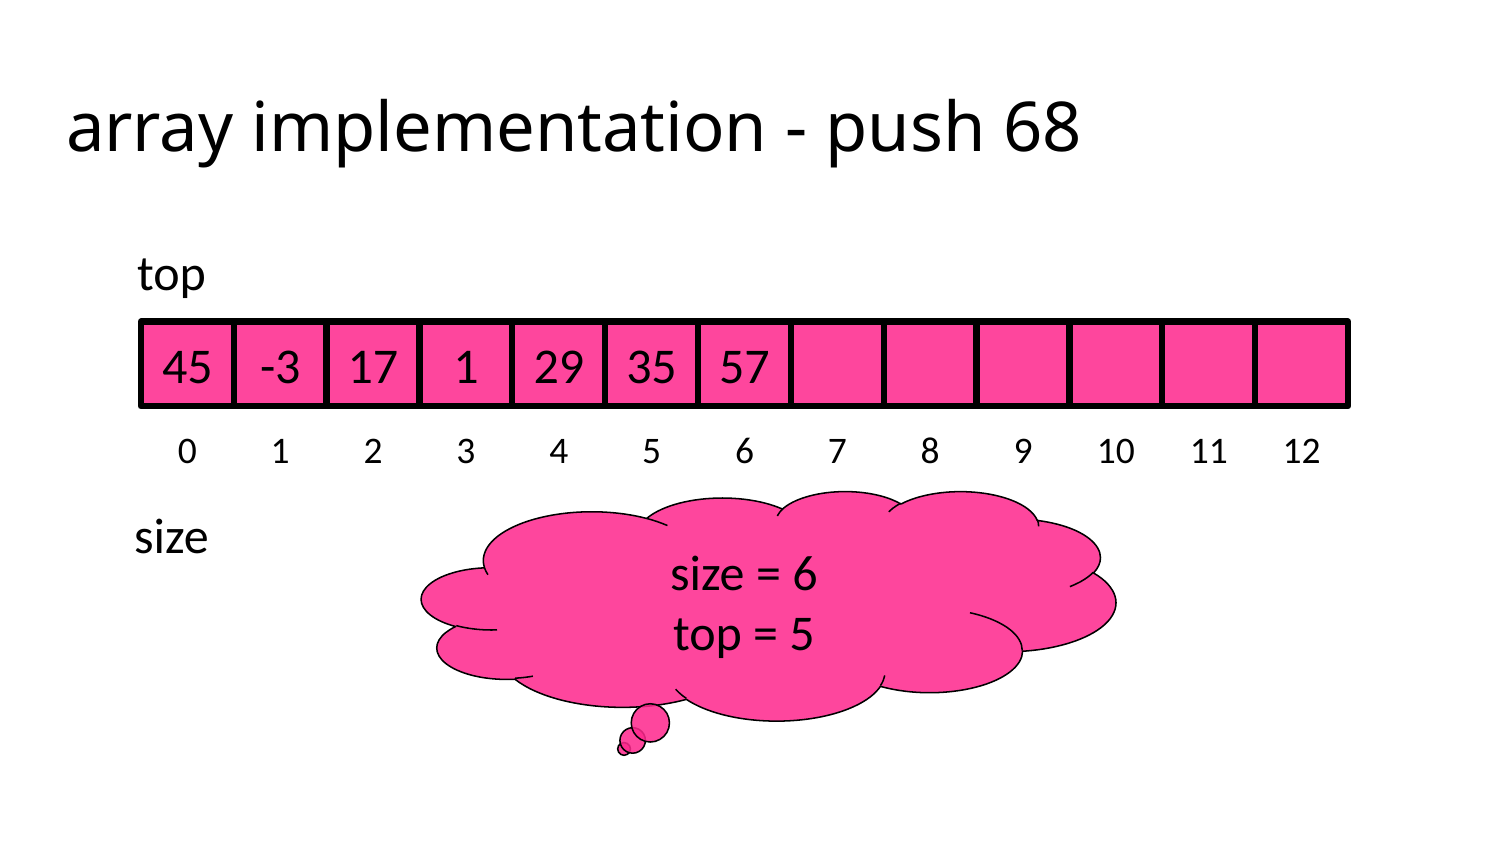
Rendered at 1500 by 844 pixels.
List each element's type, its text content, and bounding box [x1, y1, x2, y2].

title array implementation - push 68 [51, 61, 1449, 182]
text_box size = 6 top = 5 [421, 491, 1117, 756]
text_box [140, 406, 1349, 491]
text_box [140, 321, 1349, 406]
text_box top [68, 227, 275, 313]
text_box size [68, 490, 275, 576]
